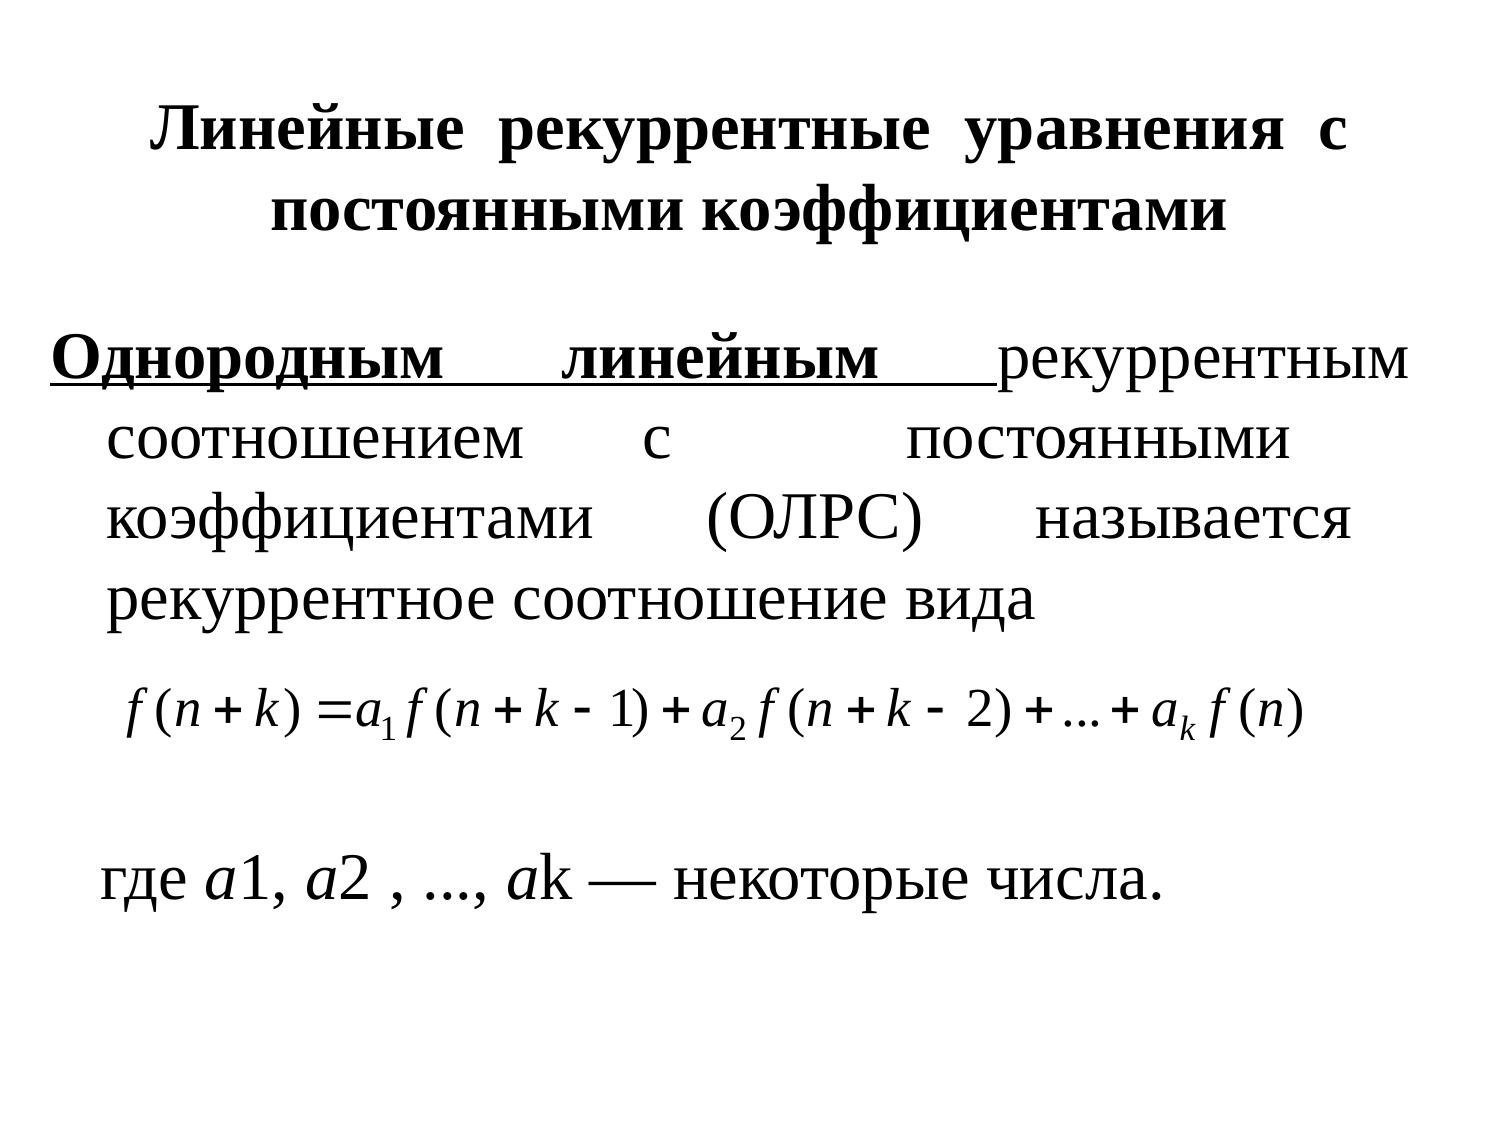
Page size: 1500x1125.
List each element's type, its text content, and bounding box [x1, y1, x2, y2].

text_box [108, 674, 1313, 751]
title Линейные рекуррентные уравнения с постоянными коэффициентами [75, 45, 1425, 282]
list Однородным линейным рекуррентным соотношением с постоянными коэффициентами (ОЛРС) называется рекуррентное соотношение вида где a1, a2 , ..., ak — некоторые числа. [35, 304, 1425, 1005]
